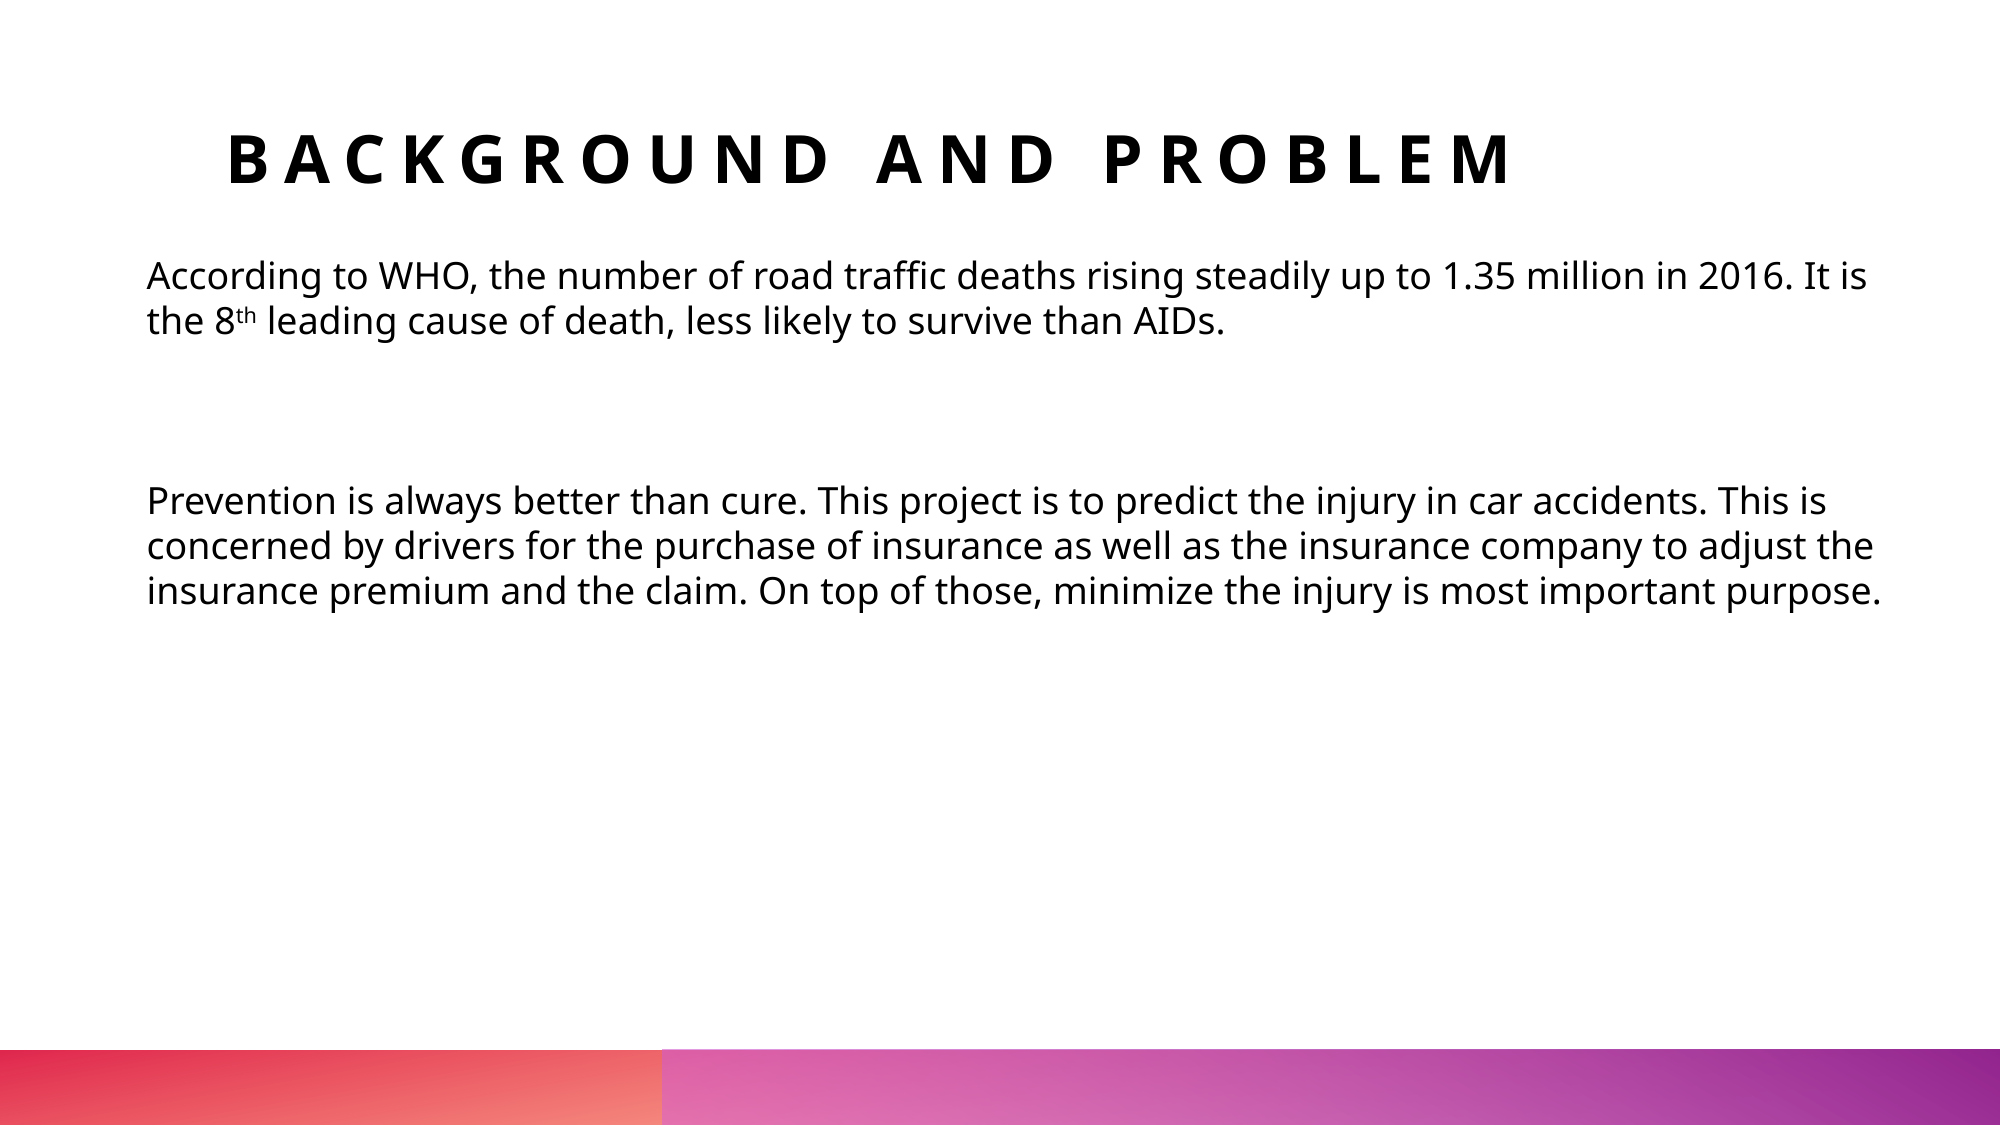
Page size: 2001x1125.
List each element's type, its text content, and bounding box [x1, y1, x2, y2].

title BackgrounD and Problem [225, 75, 1863, 244]
text_box According to WHO, the number of road traffic deaths rising steadily up to 1.35 million in 2016. It is the 8th leading cause of death, less likely to survive than AIDs. Prevention is always better than cure. This project is to predict the injury in car accidents. This is concerned by drivers for the purchase of insurance as well as the insurance company to adjust the insurance premium and the claim. On top of those, minimize the injury is most important purpose. [131, 244, 1933, 665]
